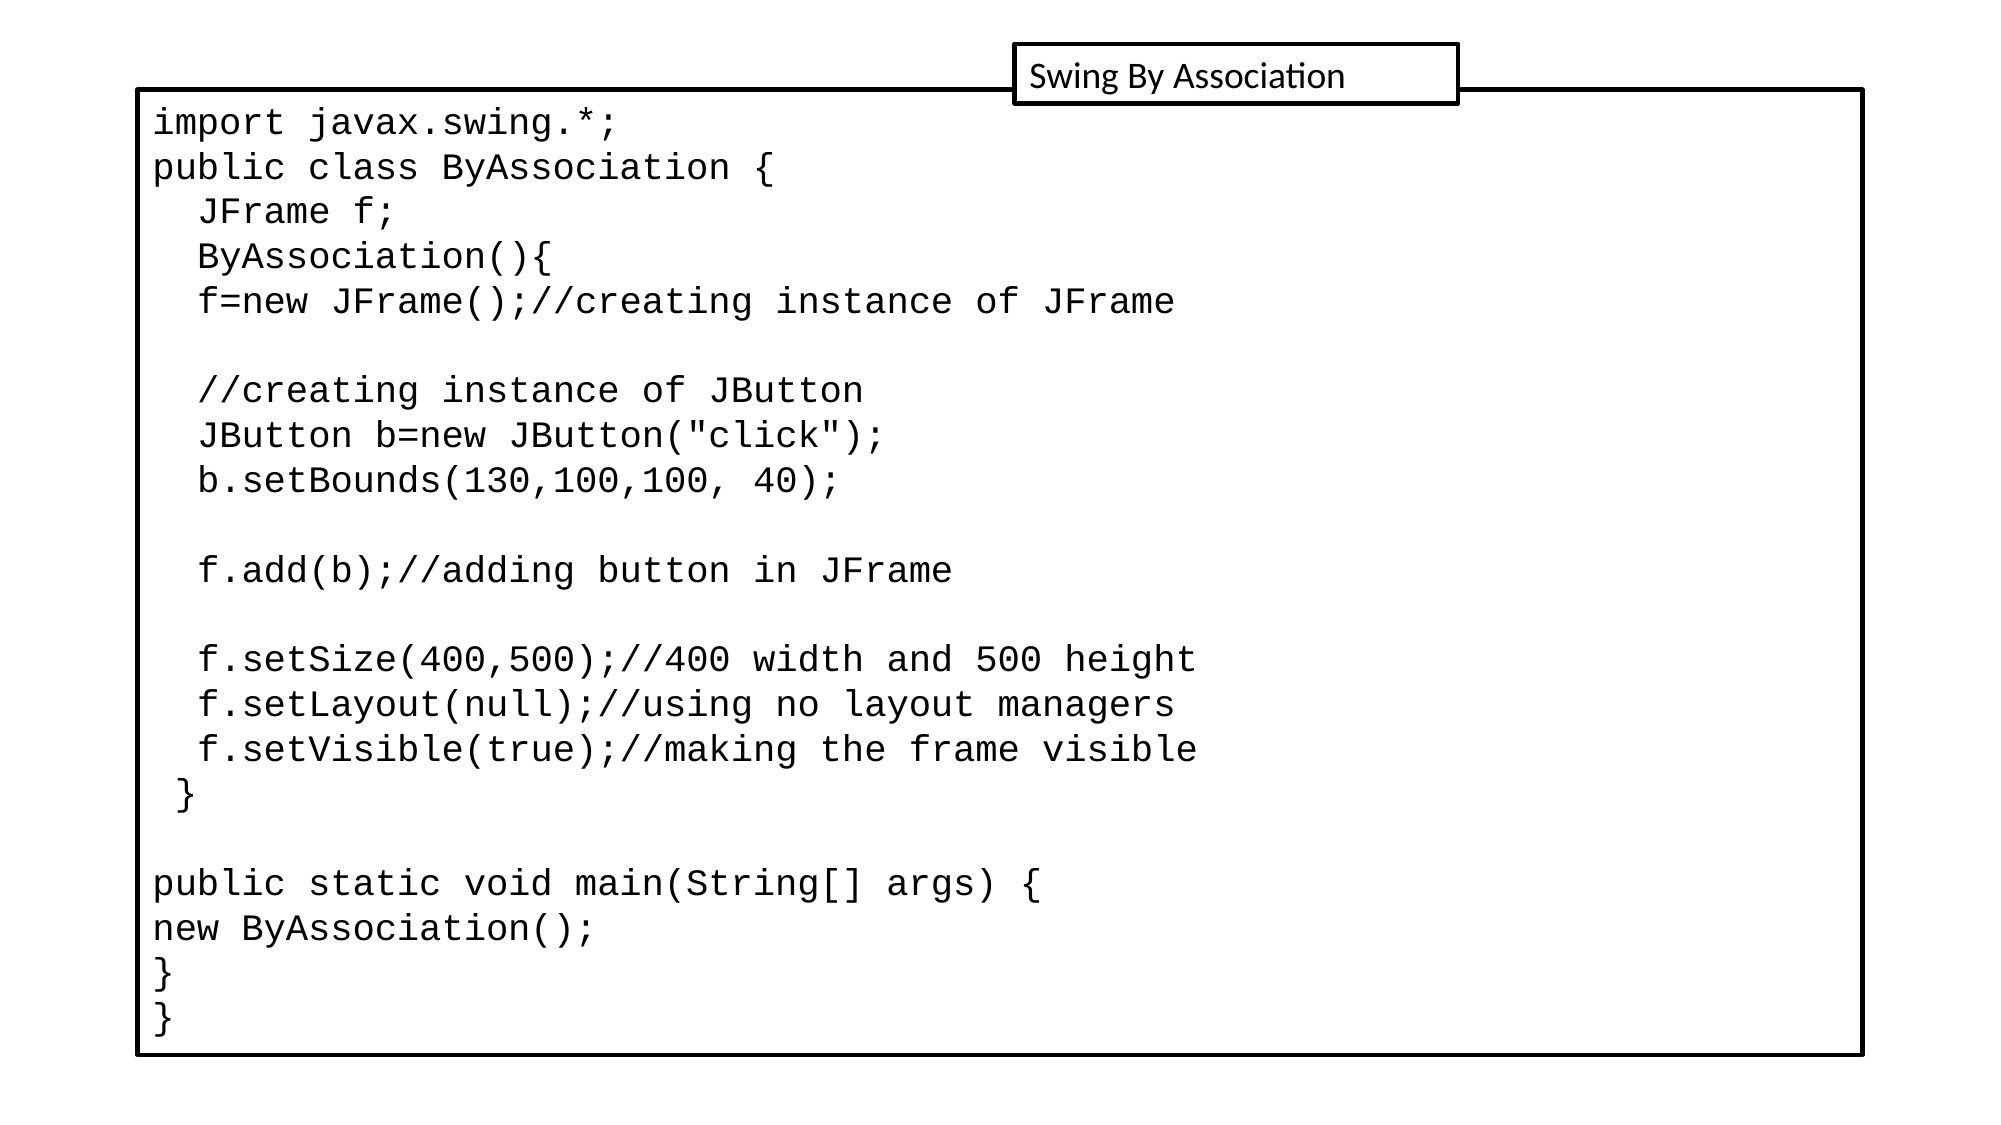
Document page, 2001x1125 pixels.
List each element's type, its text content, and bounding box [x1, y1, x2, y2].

text_box Swing By Association [1012, 42, 1460, 106]
list import javax.swing.*; public class ByAssociation { JFrame f; ByAssociation(){ f=new JFrame();//creating instance of JFrame //creating instance of JButton JButton b=new JButton("click"); b.setBounds(130,100,100, 40); f.add(b);//adding button in JFrame f.setSize(400,500);//400 width and 500 height f.setLayout(null);//using no layout managers f.setVisible(true);//making the frame visible } public static void main(String[] args) { new ByAssociation(); } } [135, 87, 1865, 1057]
